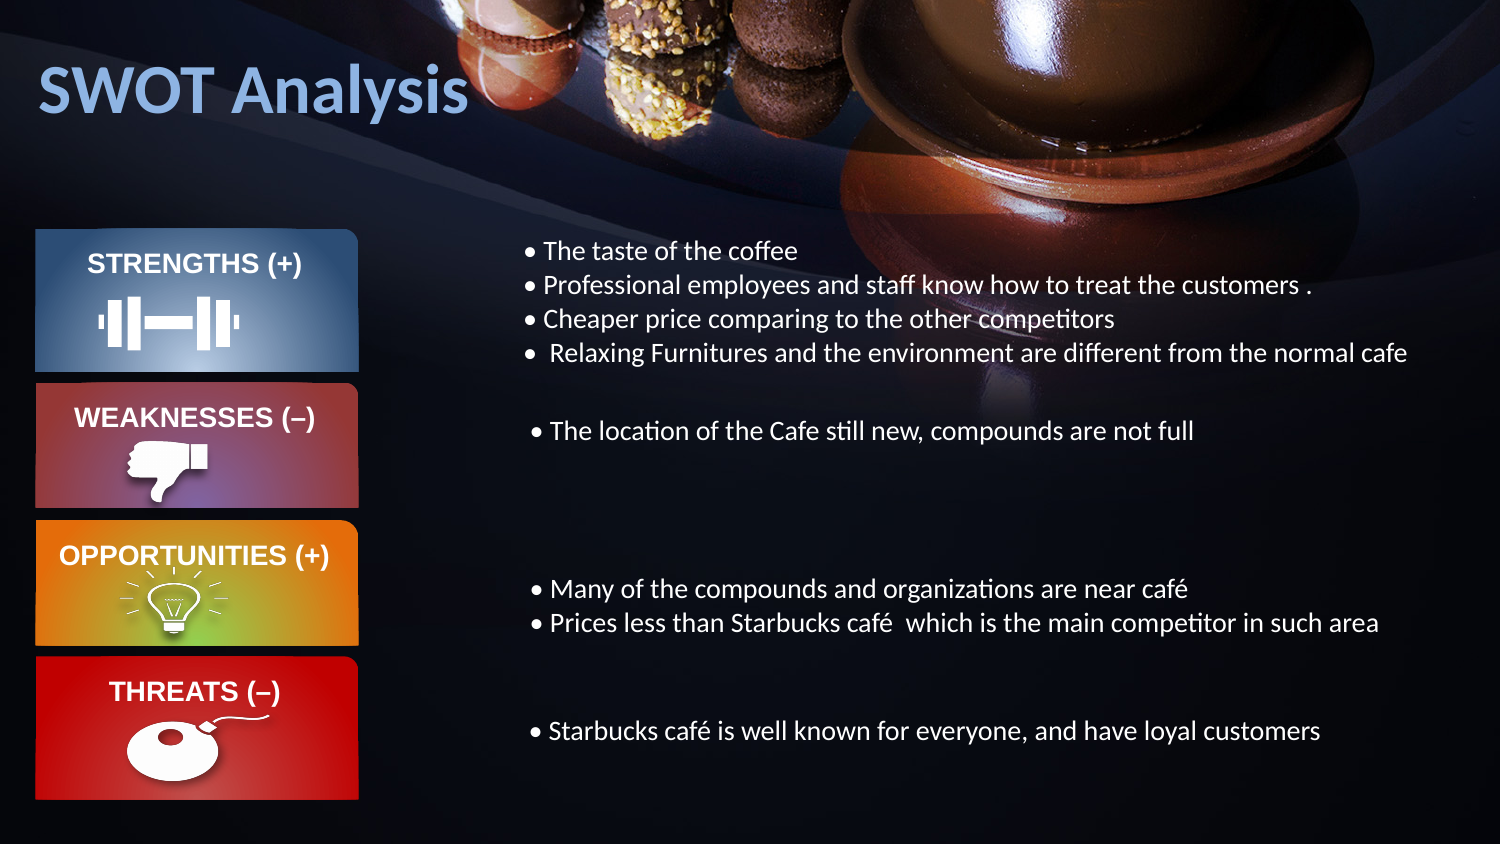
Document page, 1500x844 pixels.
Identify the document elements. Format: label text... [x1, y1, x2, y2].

picture [0, 0, 1500, 844]
text_box OPPORTUNITIES (+) [33, 518, 361, 648]
text_box STRENGTHS (+) [33, 226, 361, 374]
text_box • The location of the Cafe still new, compounds are not full [363, 381, 1500, 510]
text_box • Many of the compounds and organizations are near café • Prices less than Starbucks café which is the main competitor in such area [363, 533, 1500, 658]
title SWOT Analysis [23, 34, 1352, 136]
text_box • The taste of the coffee • Professional employees and staff know how to treat the customers . • Cheaper price comparing to the other competitors • Relaxing Furnitures and the environment are different from the normal cafe [356, 227, 1500, 374]
text_box THREATS (–) [33, 654, 361, 802]
text_box WEAKNESSES (–) [33, 380, 361, 510]
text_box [98, 296, 240, 351]
text_box • Starbucks café is well known for everyone, and have loyal customers [362, 658, 1500, 801]
